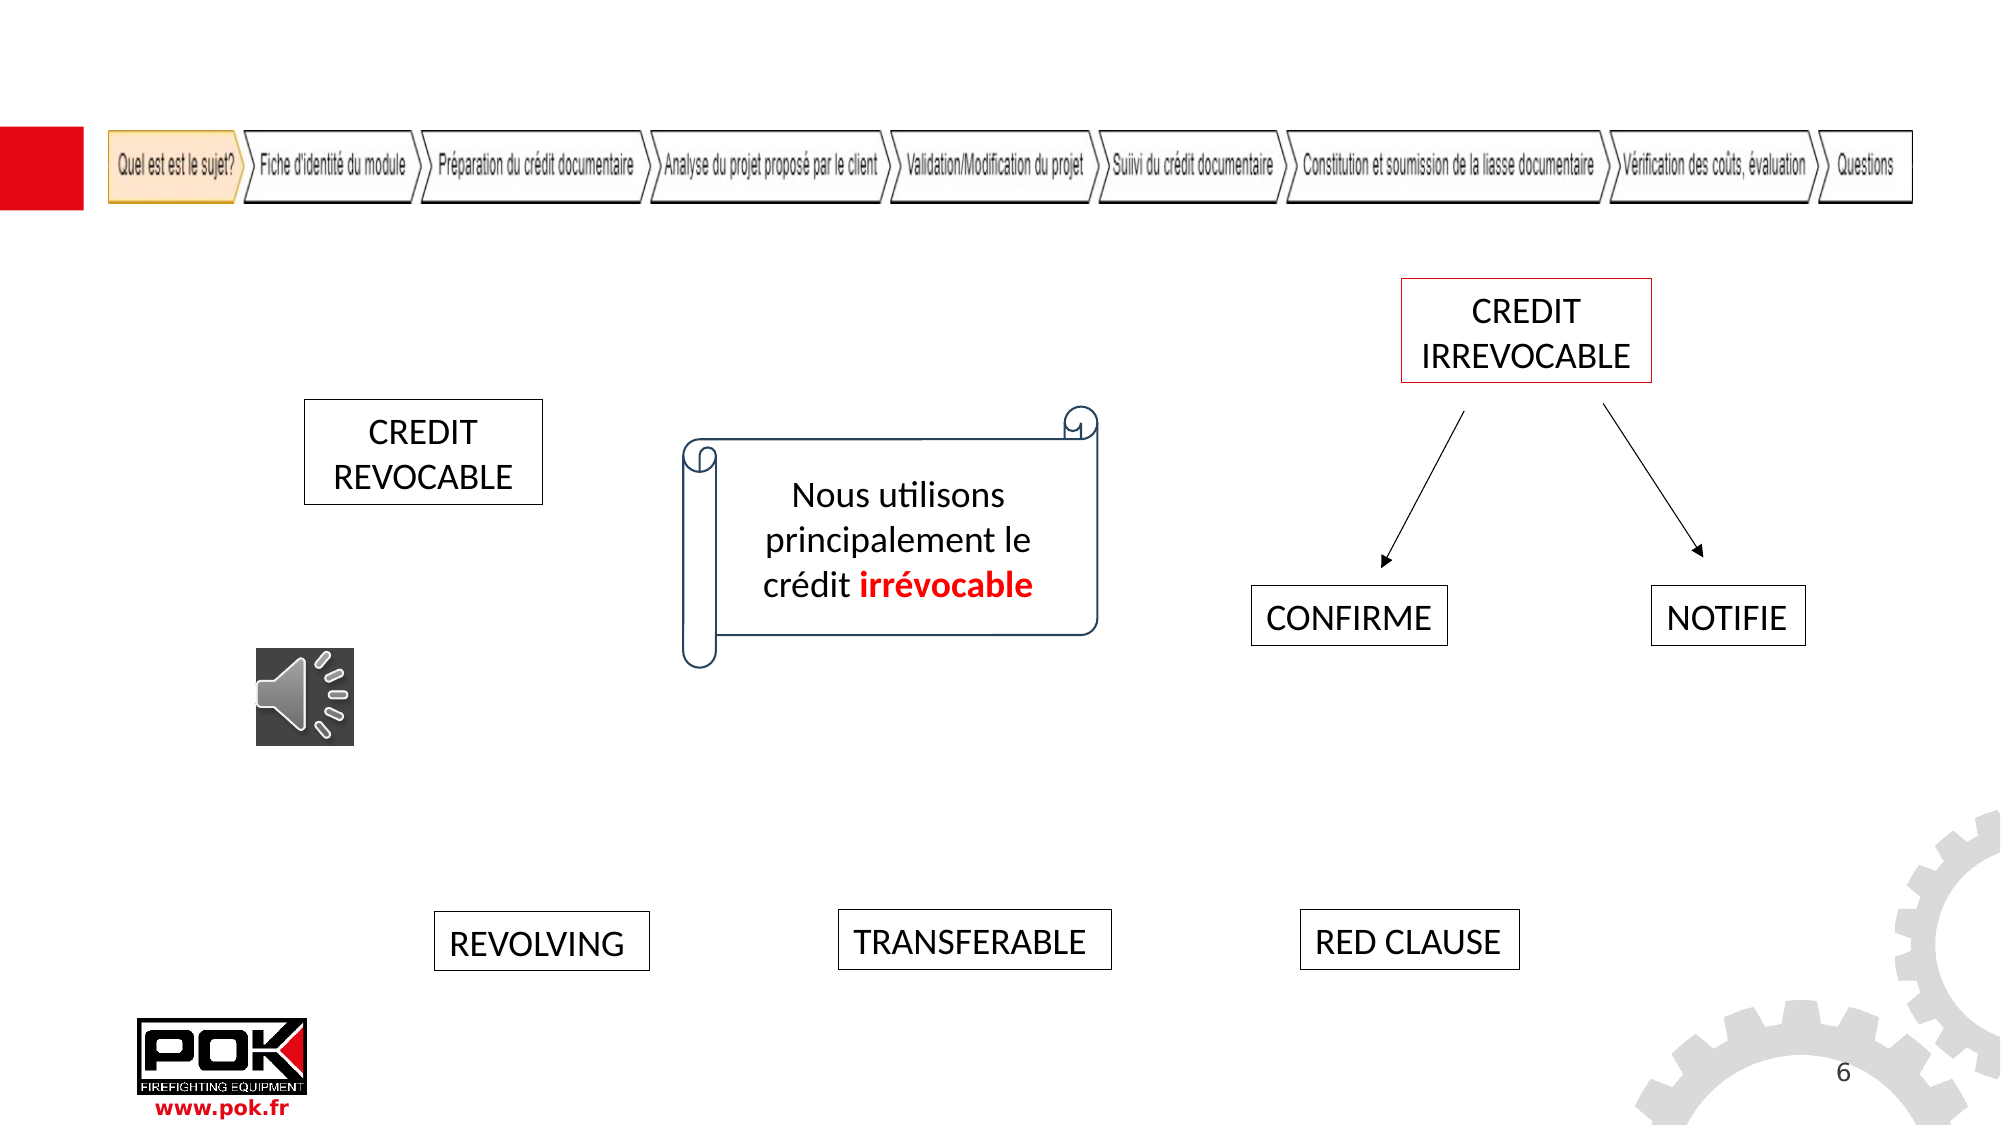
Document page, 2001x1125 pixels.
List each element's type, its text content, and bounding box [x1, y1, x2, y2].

picture [254, 647, 355, 748]
slide_number 6 [1416, 1041, 1867, 1102]
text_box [1381, 410, 1465, 569]
picture [1618, 805, 2001, 1125]
text_box CREDIT IRREVOCABLE [1401, 278, 1652, 383]
picture [108, 130, 1913, 204]
text_box NOTIFIE [1651, 585, 1806, 646]
text_box CREDIT REVOCABLE [304, 399, 543, 505]
text_box REVOLVING [434, 911, 650, 971]
text_box CONFIRME [1251, 585, 1448, 646]
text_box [1603, 403, 1704, 558]
text_box TRANSFERABLE [838, 909, 1112, 970]
text_box Nous utilisons principalement le crédit irrévocable [682, 405, 1099, 669]
text_box RED CLAUSE [1300, 909, 1520, 970]
picture [137, 1018, 307, 1095]
